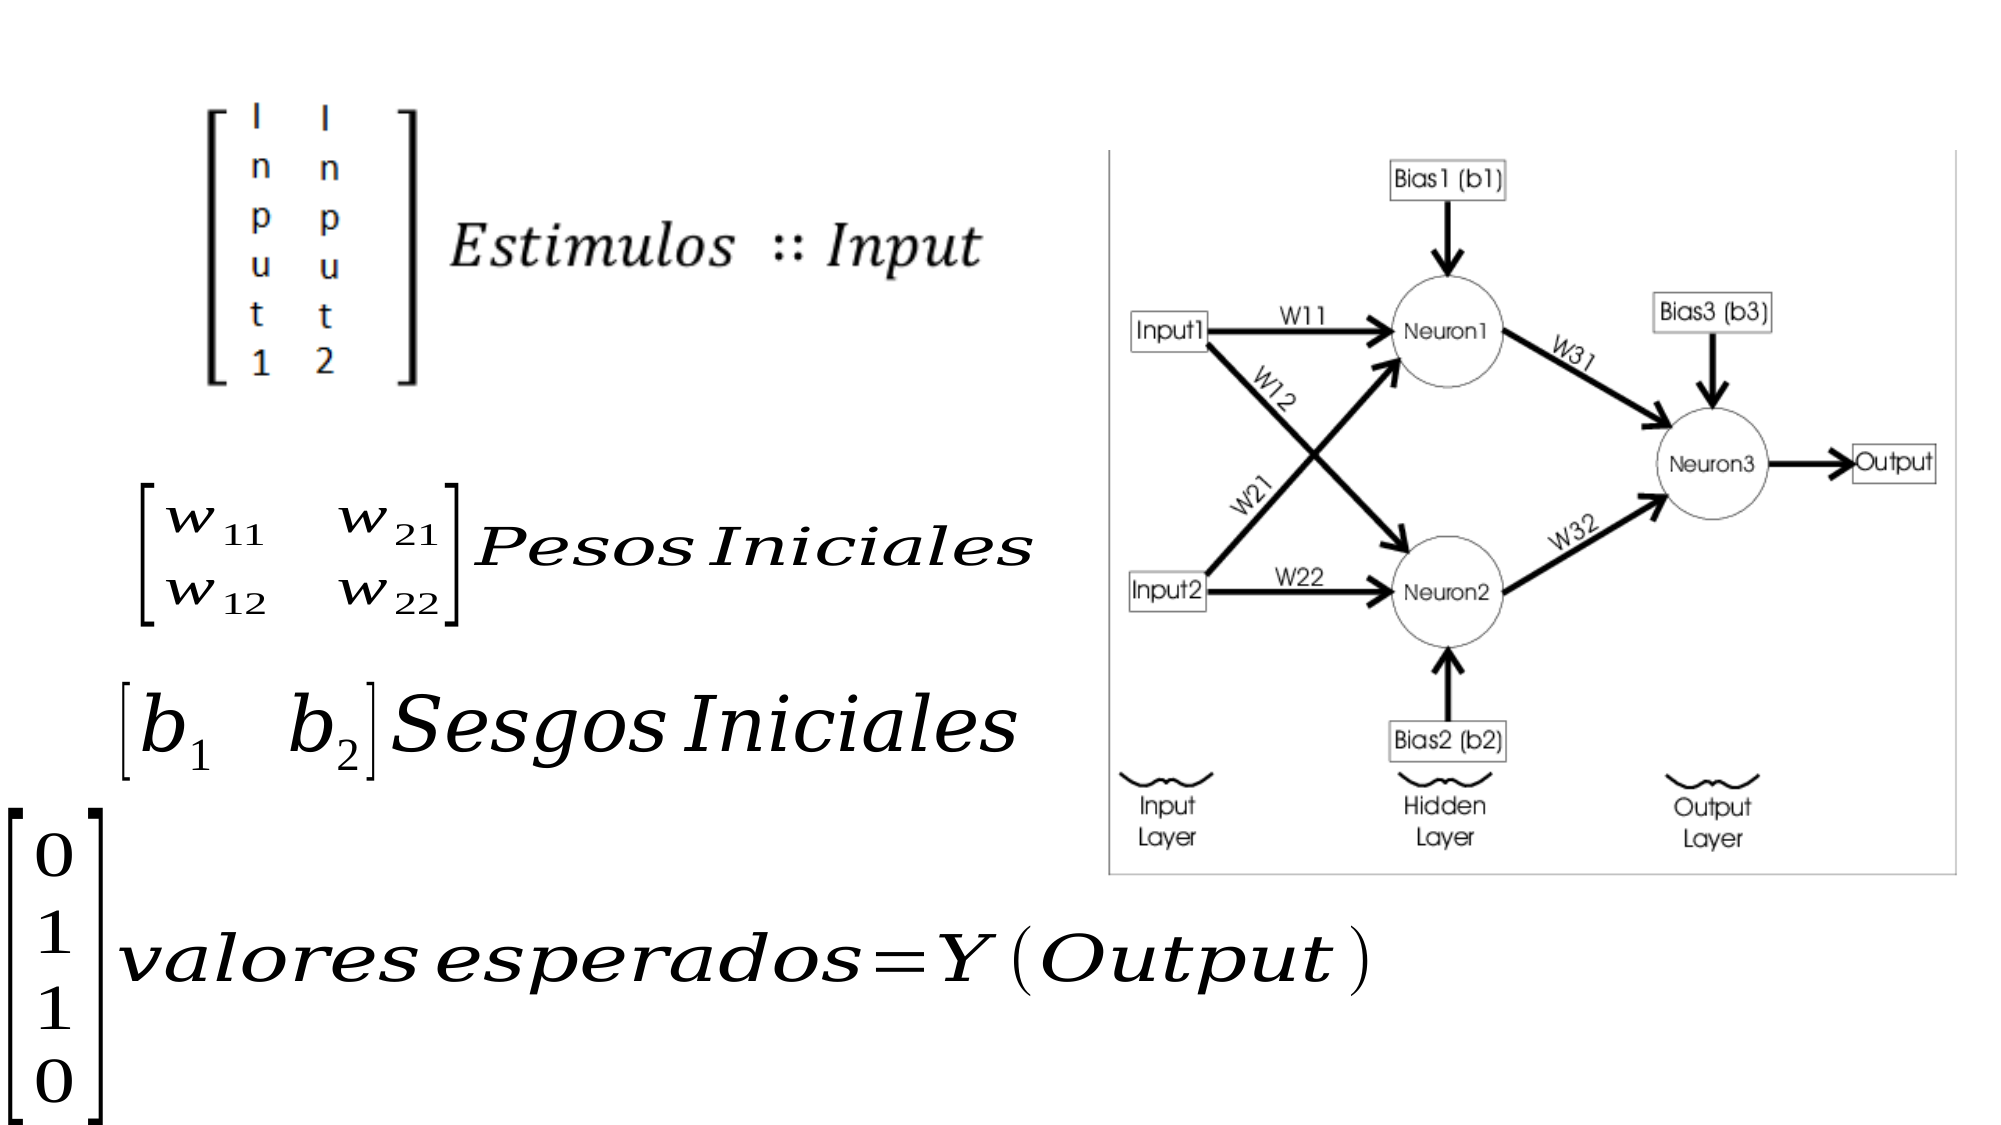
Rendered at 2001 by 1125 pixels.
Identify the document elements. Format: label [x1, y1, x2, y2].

picture [135, 69, 1031, 466]
picture [1108, 150, 1959, 878]
